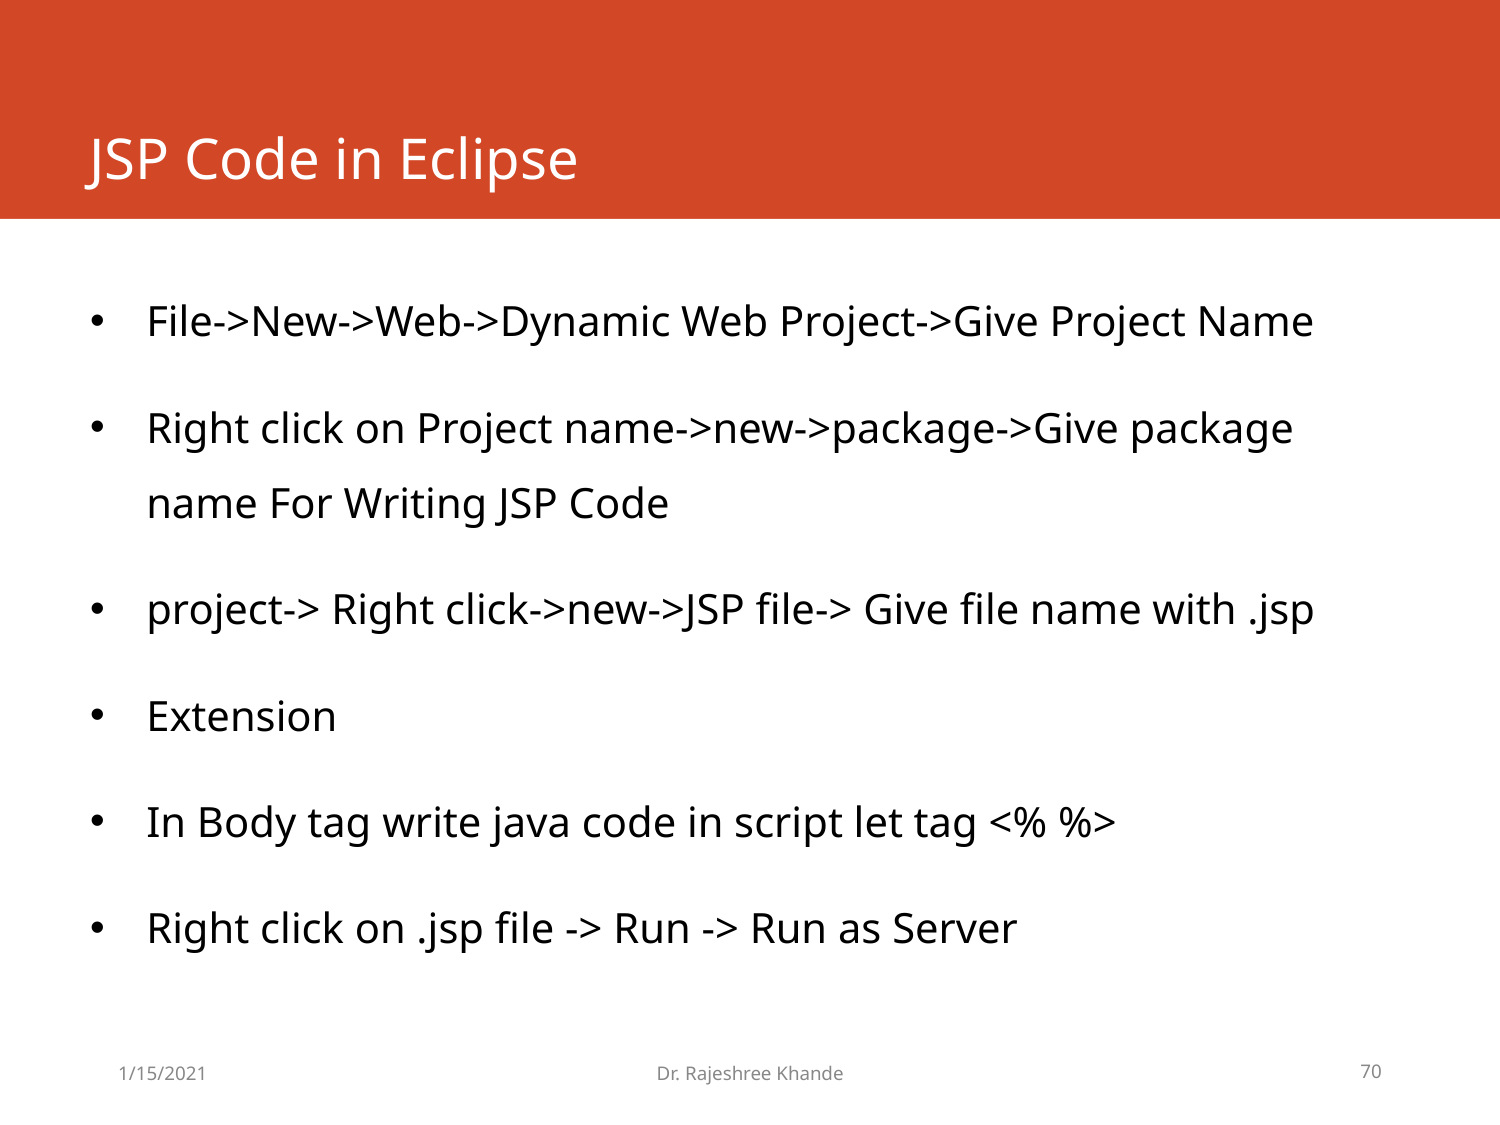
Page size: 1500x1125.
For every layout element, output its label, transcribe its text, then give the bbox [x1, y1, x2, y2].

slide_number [103, 1042, 507, 1103]
footer Dr. Rajeshree Khande [571, 1042, 929, 1103]
list File->New->Web->Dynamic Web Project->Give Project Name Right click on Project name->new->package->Give package name For Writing JSP Code project-> Right click->new->JSP file-> Give file name with .jsp Extension In Body tag write java code in script let tag <% %> Right click on .jsp file -> Run -> Run as Server [75, 262, 1375, 1050]
title JSP Code in Eclipse [74, 0, 1397, 199]
slide_number 70 [993, 1042, 1397, 1103]
